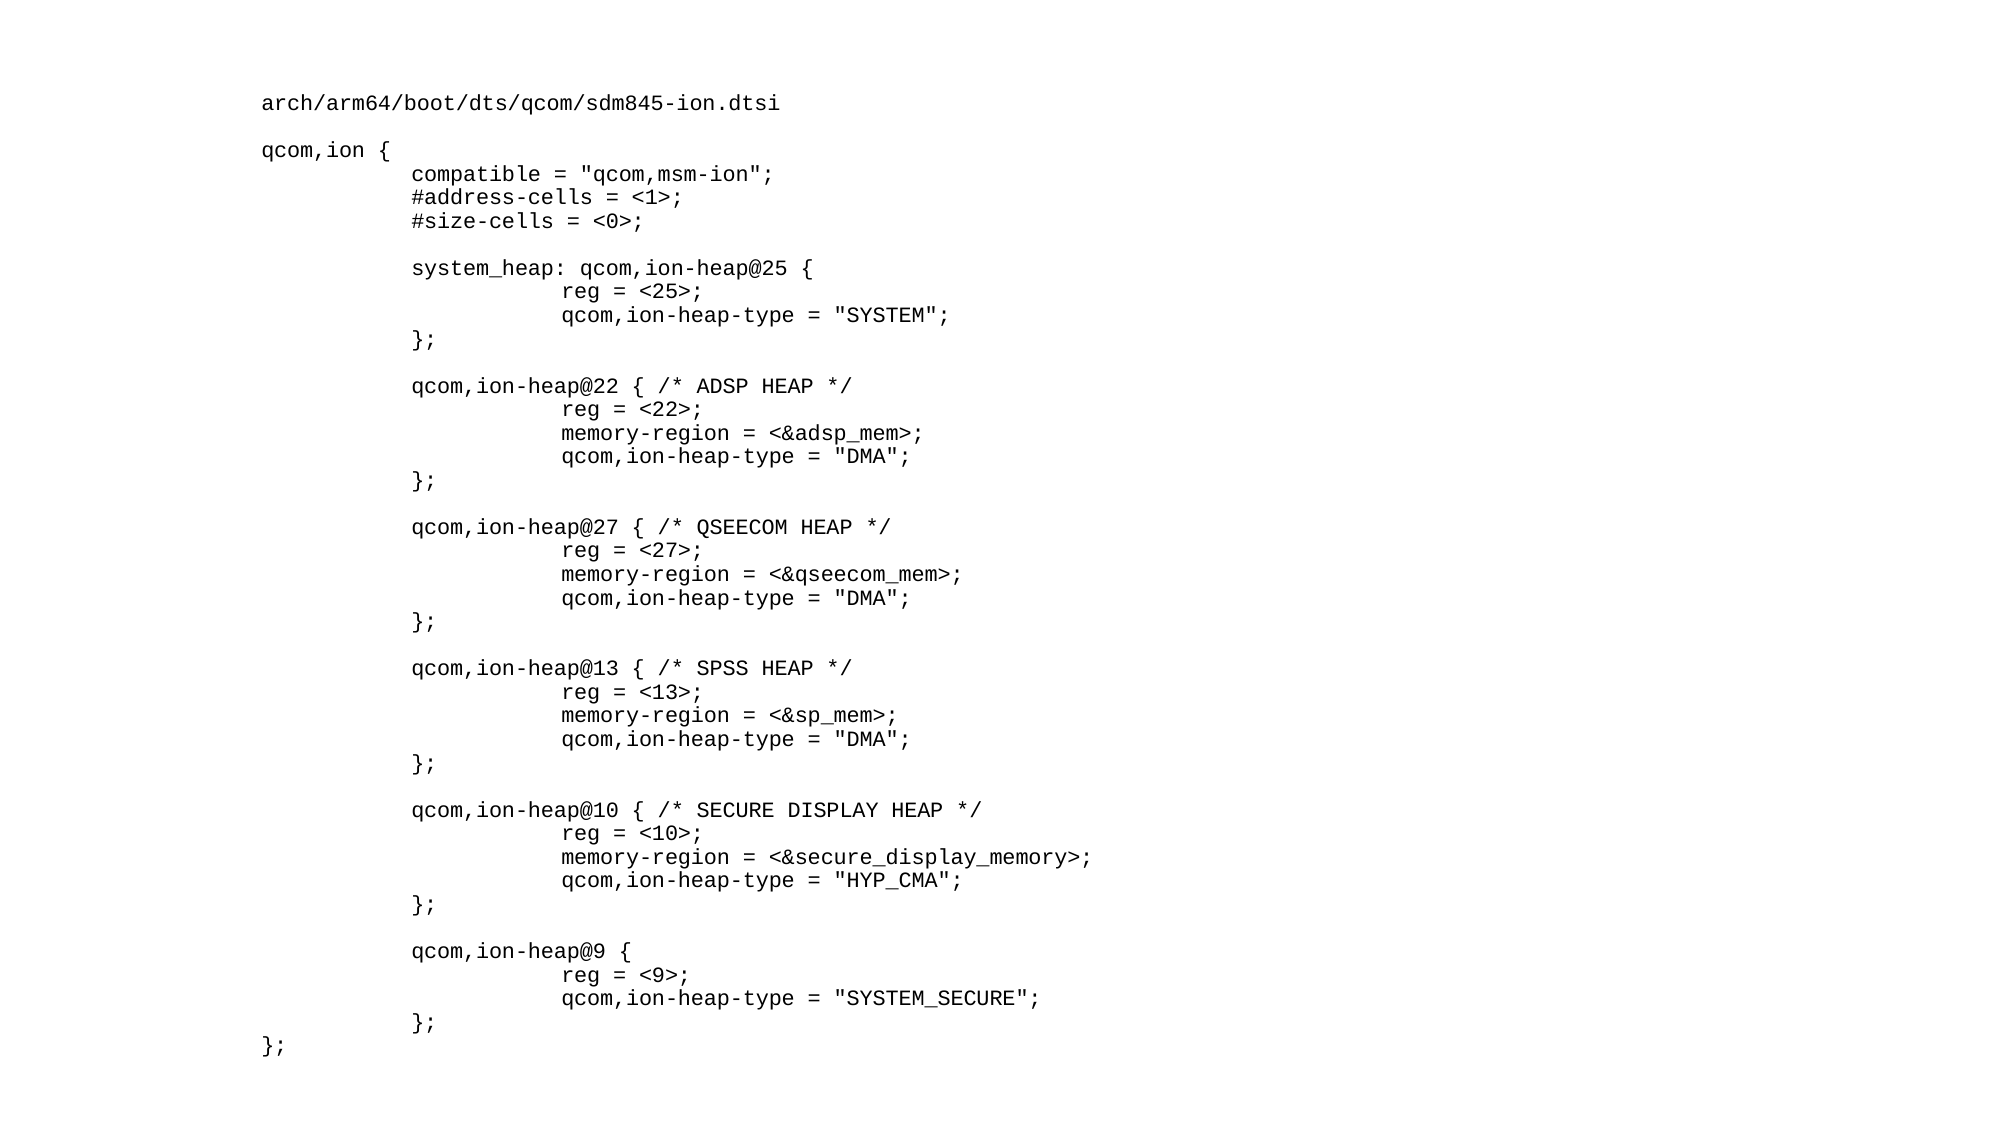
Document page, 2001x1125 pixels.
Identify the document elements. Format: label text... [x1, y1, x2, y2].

title arch/arm64/boot/dts/qcom/sdm845-ion.dtsi qcom,ion { compatible = "qcom,msm-ion"; #address-cells = <1>; #size-cells = <0>; system_heap: qcom,ion-heap@25 { reg = <25>; qcom,ion-heap-type = "SYSTEM"; }; qcom,ion-heap@22 { /* ADSP HEAP */ reg = <22>; memory-region = <&adsp_mem>; qcom,ion-heap-type = "DMA"; }; qcom,ion-heap@27 { /* QSEECOM HEAP */ reg = <27>; memory-region = <&qseecom_mem>; qcom,ion-heap-type = "DMA"; }; qcom,ion-heap@13 { /* SPSS HEAP */ reg = <13>; memory-region = <&sp_mem>; qcom,ion-heap-type = "DMA"; }; qcom,ion-heap@10 { /* SECURE DISPLAY HEAP */ reg = <10>; memory-region = <&secure_display_memory>; qcom,ion-heap-type = "HYP_CMA"; }; qcom,ion-heap@9 { reg = <9>; qcom,ion-heap-type = "SYSTEM_SECURE"; }; }; [96, 55, 1912, 1066]
